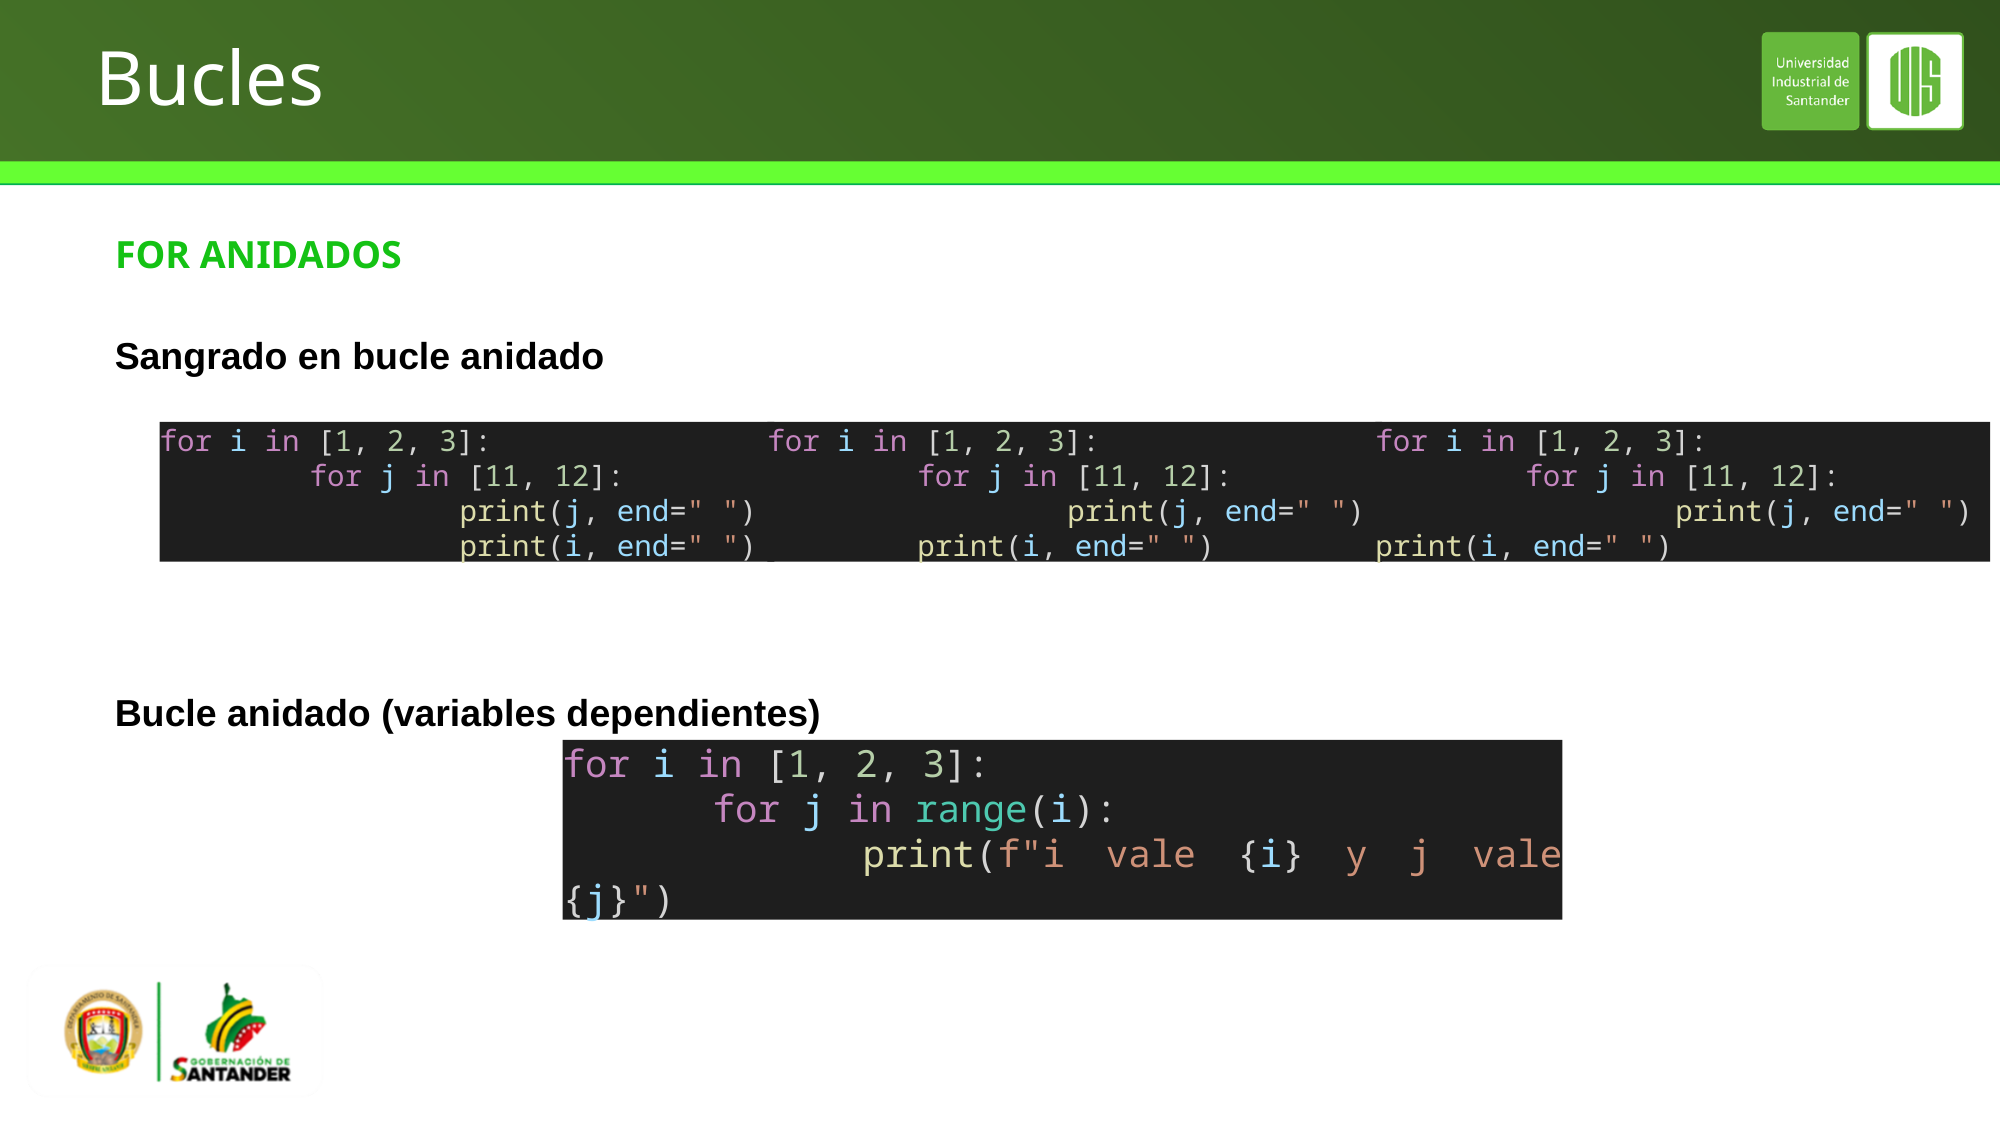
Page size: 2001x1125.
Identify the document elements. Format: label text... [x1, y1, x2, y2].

text_box for i in [1, 2, 3]: for j in [11, 12]: print(j, end=" ") print(i, end=" ") [159, 421, 767, 562]
text_box Sangrado en bucle anidado [99, 324, 670, 385]
text_box for i in [1, 2, 3]: for j in range(i): print(f"i vale {i} y j vale {j}") [562, 739, 1563, 920]
title Bucles [80, 40, 1716, 123]
text_box FOR ANIDADOS [100, 223, 418, 284]
picture [1760, 30, 1965, 131]
text_box for i in [1, 2, 3]: for j in [11, 12]: print(j, end=" ") print(i, end=" ") [767, 421, 1375, 562]
text_box Bucle anidado (variables dependientes) [99, 681, 1100, 742]
text_box for i in [1, 2, 3]: for j in [11, 12]: print(j, end=" ") print(i, end=" ") [1375, 421, 1991, 562]
picture [24, 963, 325, 1099]
